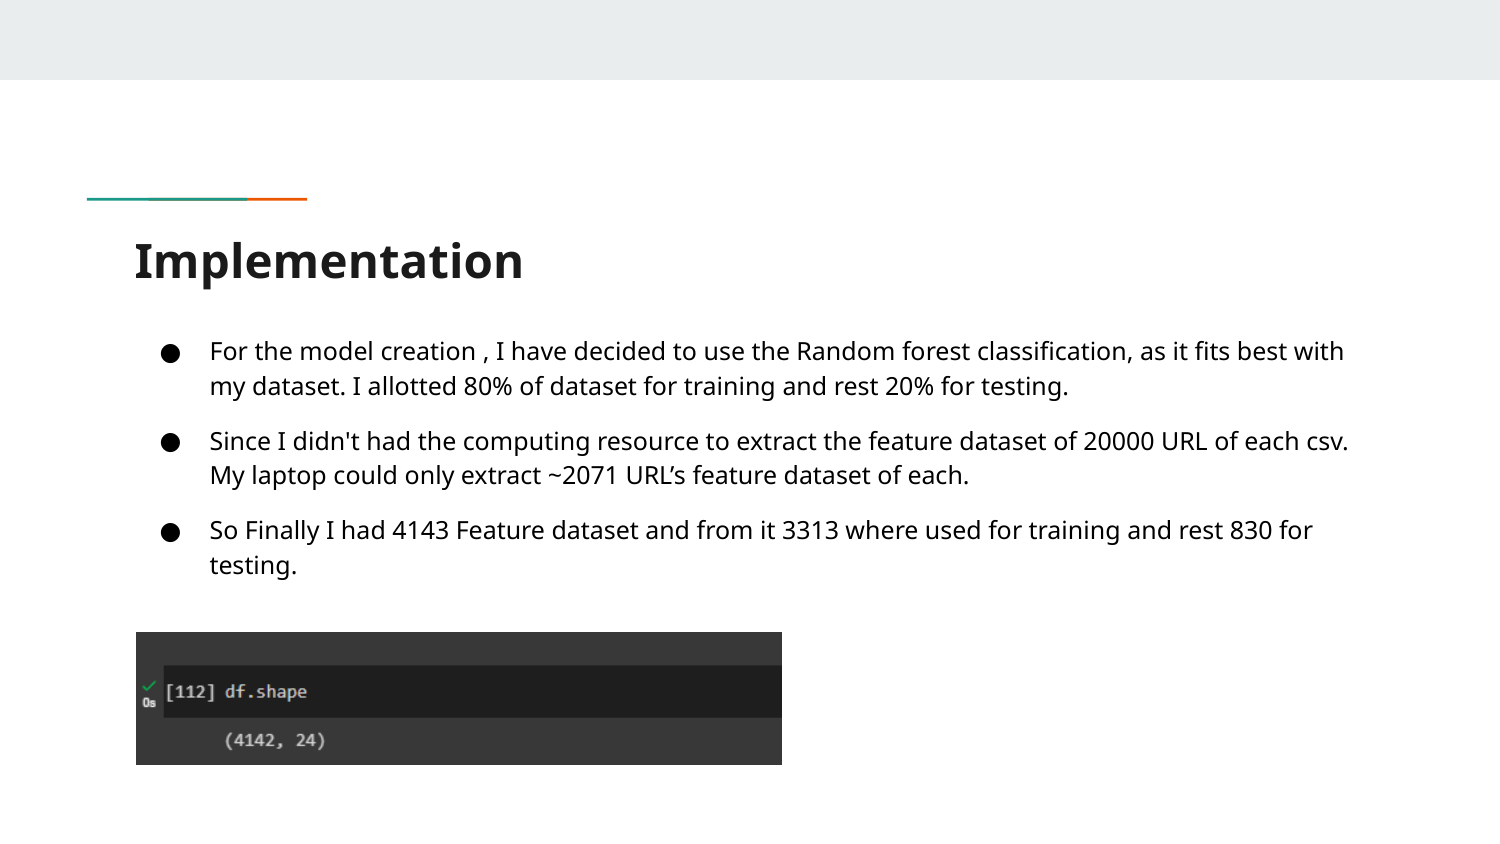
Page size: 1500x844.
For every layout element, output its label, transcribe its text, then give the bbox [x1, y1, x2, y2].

title Implementation [119, 216, 1381, 305]
picture [136, 632, 782, 765]
list For the model creation , I have decided to use the Random forest classification, as it fits best with my dataset. I allotted 80% of dataset for training and rest 20% for testing. Since I didn't had the computing resource to extract the feature dataset of 20000 URL of each csv. My laptop could only extract ~2071 URL’s feature dataset of each. So Finally I had 4143 Feature dataset and from it 3313 where used for training and rest 830 for testing. [119, 316, 1381, 687]
